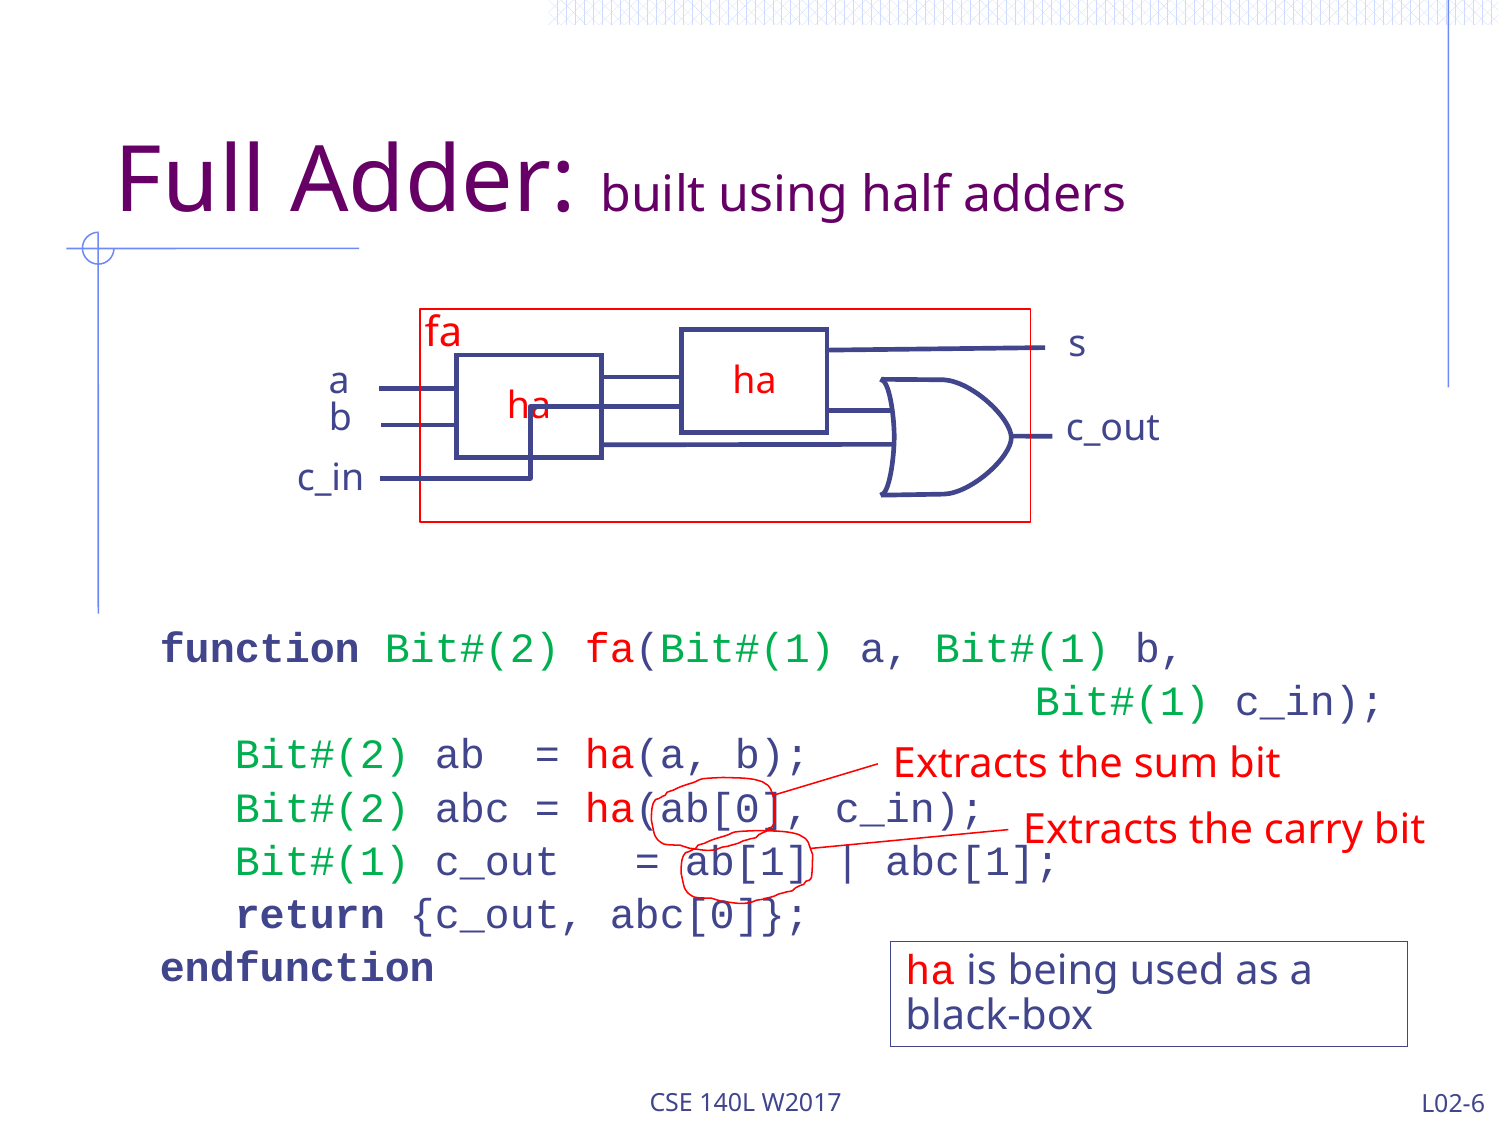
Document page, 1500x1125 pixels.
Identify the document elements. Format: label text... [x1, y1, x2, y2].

slide_number L02-6 [1337, 1082, 1500, 1125]
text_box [276, 302, 1182, 523]
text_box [680, 799, 1461, 904]
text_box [650, 733, 1308, 851]
text_box ha is being used as a black-box [890, 941, 1408, 1047]
footer CSE 140L W2017 [508, 1081, 984, 1125]
text_box function Bit#(2) fa(Bit#(1) a, Bit#(1) b, Bit#(1) c_in); Bit#(2) ab = ha(a, b); Bit#(2) abc = ha(ab[0], c_in); Bit#(1) c_out = ab[1] | abc[1]; return {c_out, abc[0]}; endfunction [144, 618, 1411, 1016]
title Full Adder: built using half adders [99, 49, 1376, 238]
